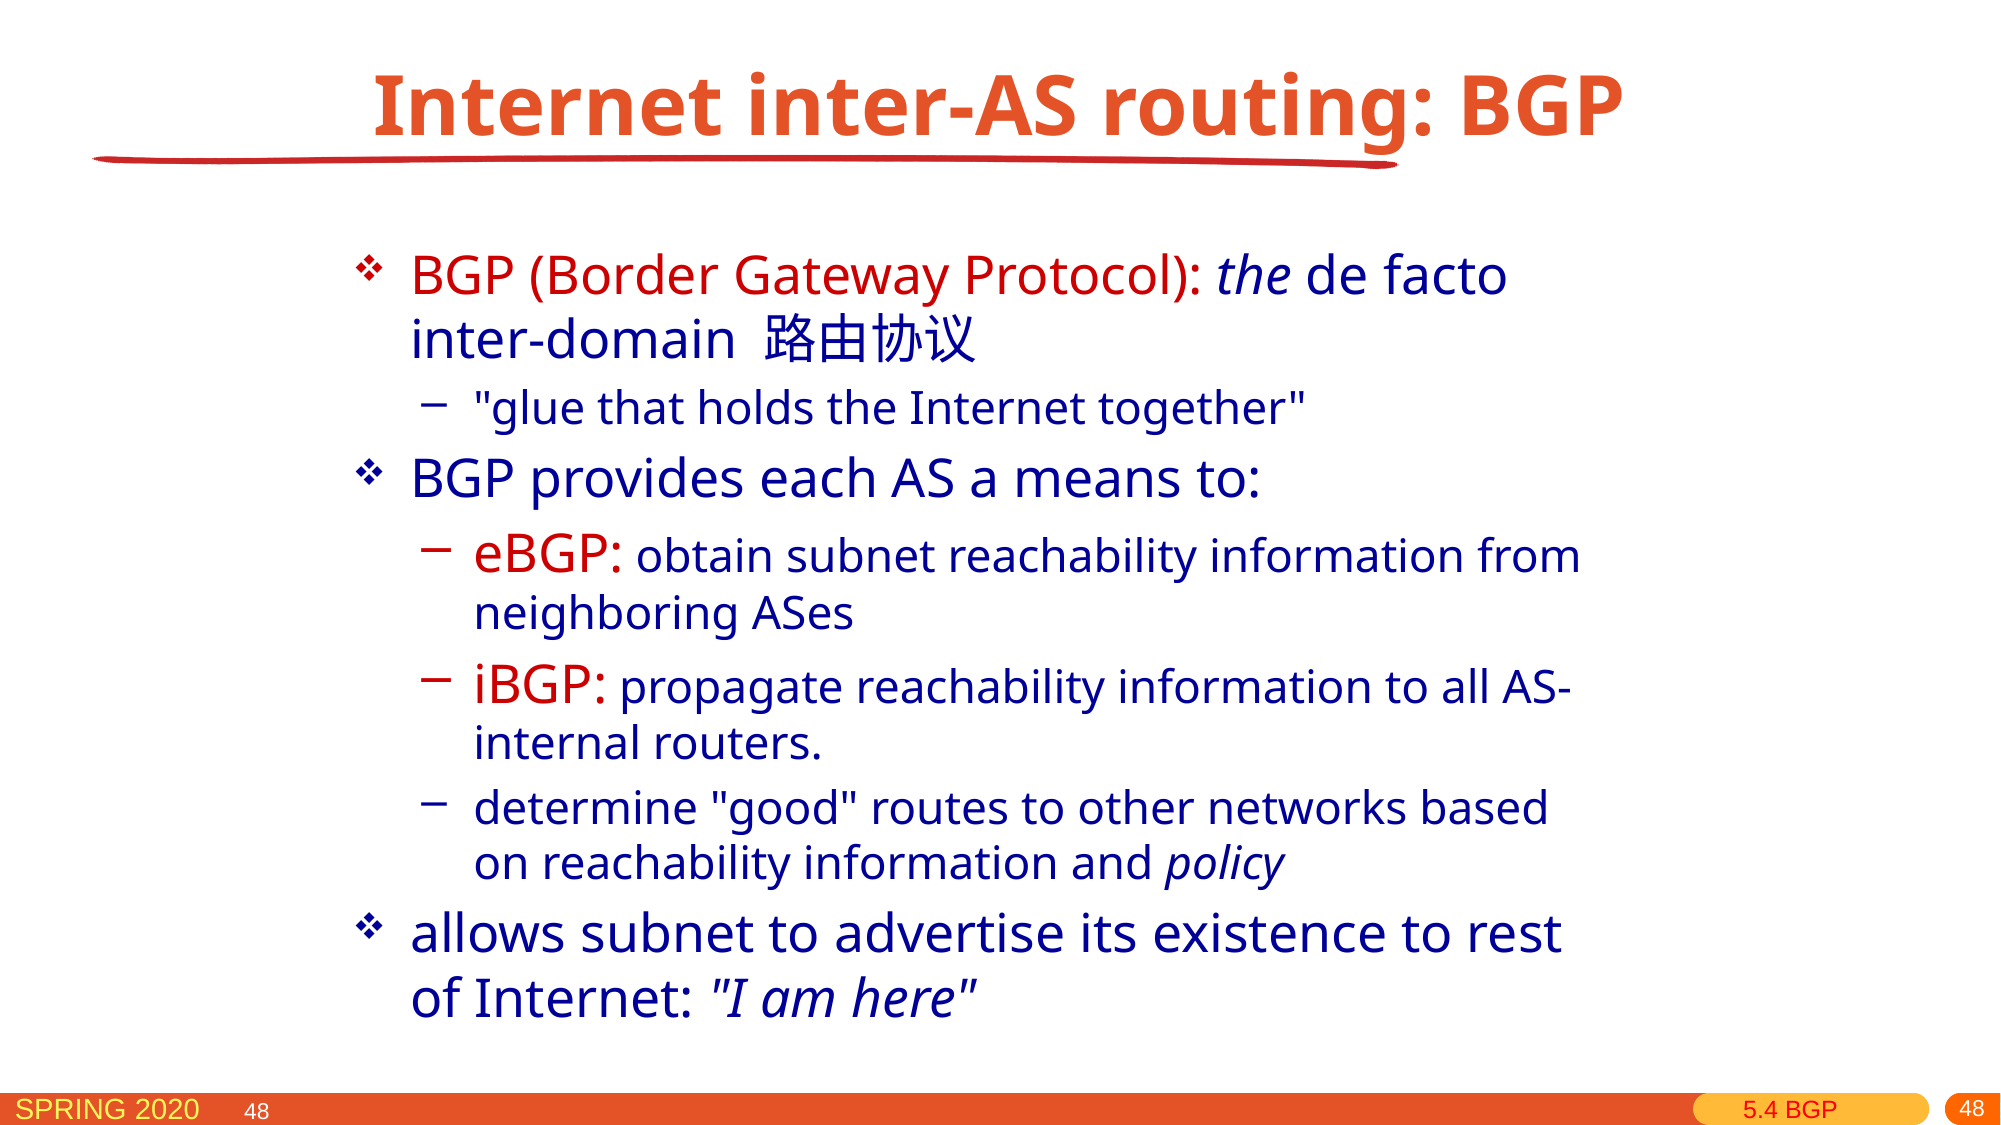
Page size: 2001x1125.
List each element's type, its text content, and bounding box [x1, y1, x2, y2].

picture [86, 151, 1414, 173]
title Internet inter-AS routing: BGP [86, 42, 1914, 161]
text_box 5.4 BGP [1728, 1086, 1886, 1125]
list BGP (Border Gateway Protocol): the de facto inter-domain 路由协议 "glue that holds the Internet together" BGP provides each AS a means to: eBGP: obtain subnet reachability information from neighboring ASes iBGP: propagate reachability information to all AS-internal routers. determine "good" routes to other networks based on reachability information and policy allows subnet to advertise its existence to rest of Internet: "I am here" [337, 233, 1613, 1042]
